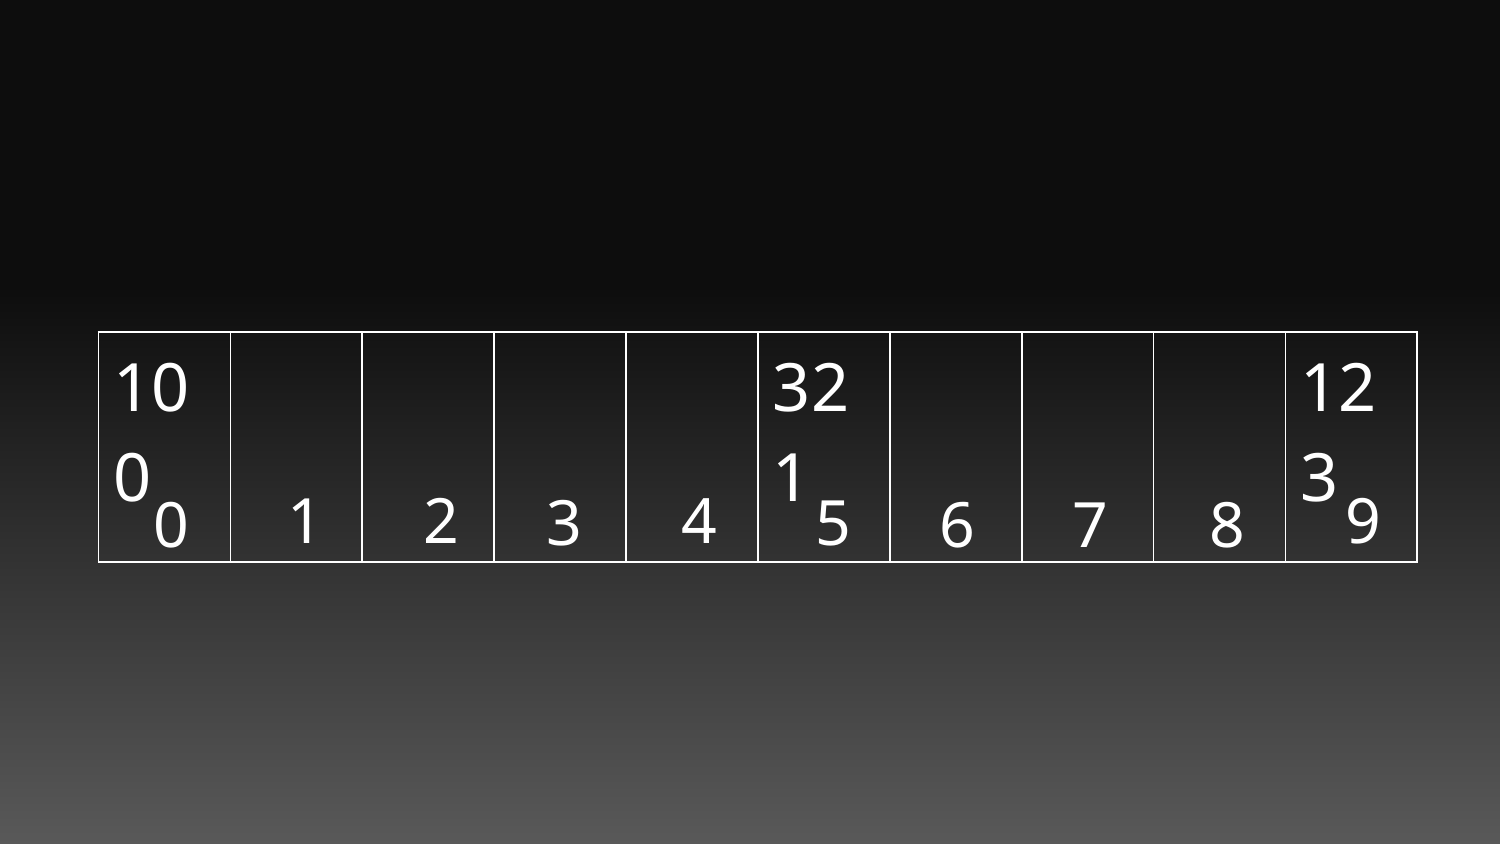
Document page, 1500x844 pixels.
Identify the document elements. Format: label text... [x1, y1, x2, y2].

table_header [1154, 333, 1285, 561]
text_box 3 [531, 456, 584, 544]
text_box 6 [924, 458, 976, 546]
table_header [891, 333, 1021, 561]
table_header 100 [99, 333, 230, 561]
text_box 2 [409, 454, 461, 542]
text_box 8 [1194, 458, 1247, 546]
table_header 321 [759, 333, 889, 561]
table_header [627, 333, 757, 561]
table_header [363, 333, 493, 561]
text_box 9 [1330, 454, 1383, 542]
text_box 4 [666, 454, 719, 542]
table_header [231, 333, 361, 561]
text_box 5 [800, 456, 853, 544]
table_header [495, 333, 625, 561]
text_box 7 [1057, 458, 1110, 546]
text_box 1 [272, 455, 325, 543]
text_box 0 [138, 458, 191, 546]
table_header [1023, 333, 1153, 561]
table_header 123 [1286, 333, 1416, 561]
